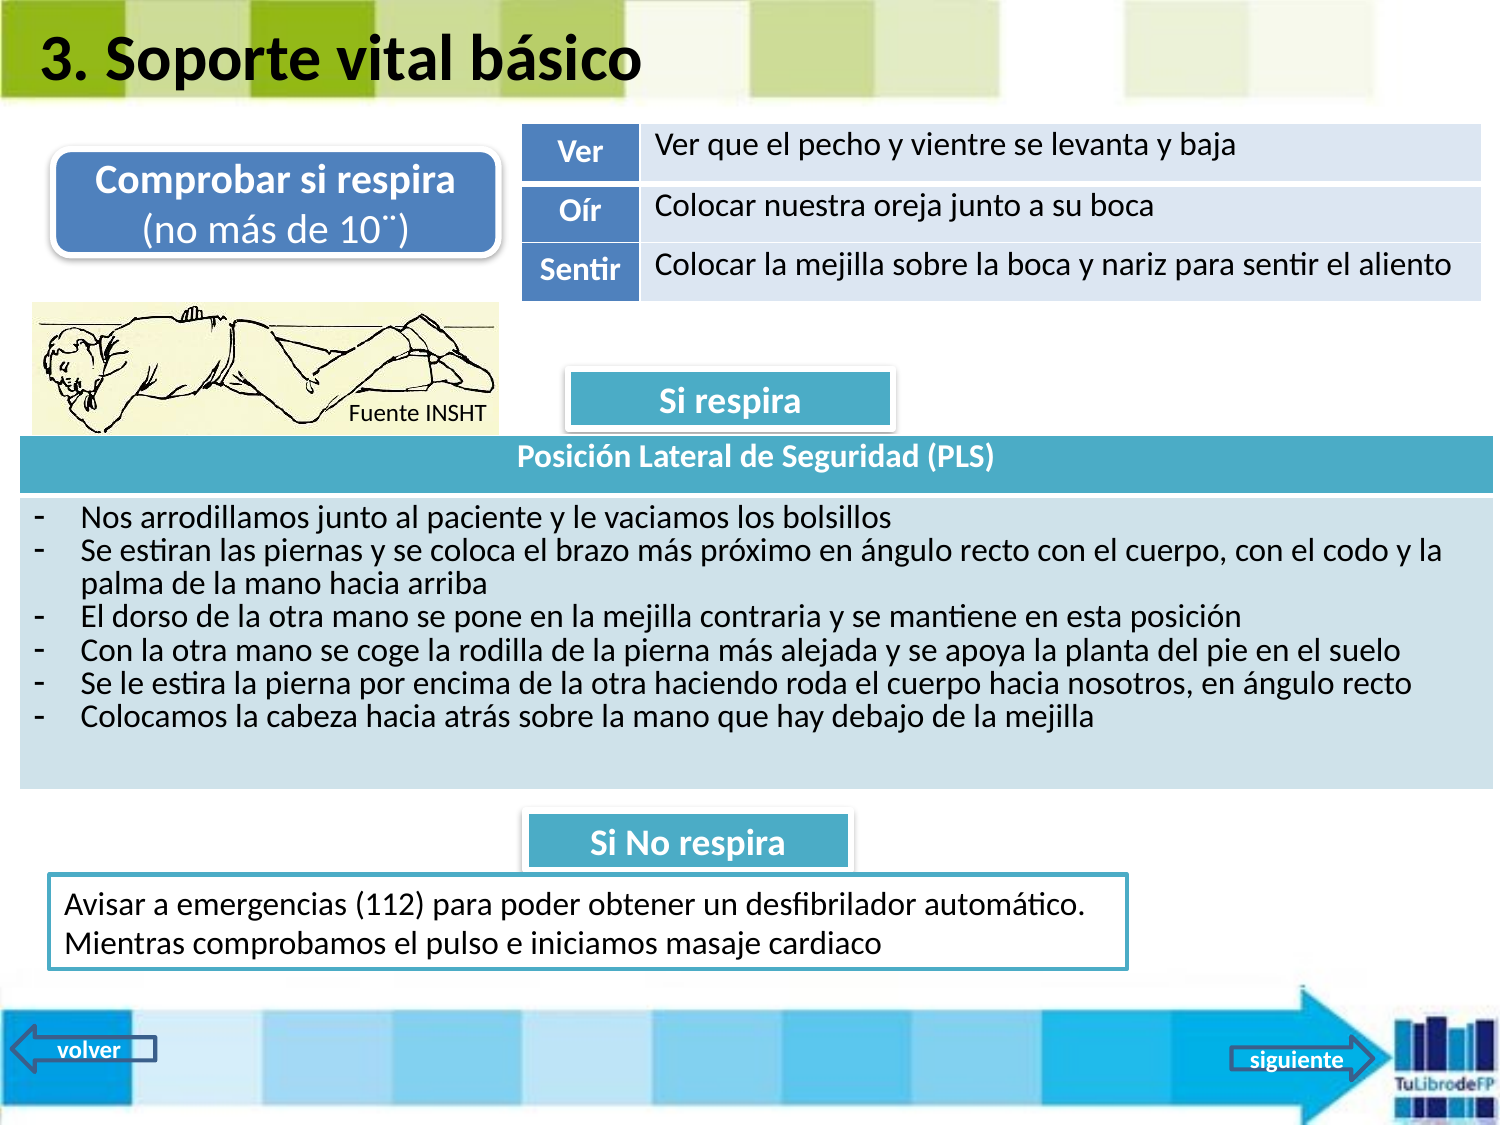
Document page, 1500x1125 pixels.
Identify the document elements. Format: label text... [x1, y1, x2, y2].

text_box 3. Soporte vital básico [24, 6, 1437, 102]
table_header Ver que el pecho y vientre se levanta y baja [641, 124, 1481, 181]
text_box Comprobar si respira (no más de 10¨) [49, 145, 502, 259]
text_box Avisar a emergencias (112) para poder obtener un desfibrilador automático. Mientras comprobamos el pulso e iniciamos masaje cardiaco [47, 872, 1129, 971]
table_cell Colocar la mejilla sobre la boca y nariz para sentir el aliento [641, 243, 1481, 301]
table_cell Oír [522, 187, 639, 242]
table_cell Colocar nuestra oreja junto a su boca [641, 187, 1481, 242]
table_header Posición Lateral de Seguridad (PLS) [20, 436, 1493, 493]
table_header Ver [522, 124, 639, 181]
text_box Si respira [565, 366, 896, 432]
table_cell Nos arrodillamos junto al paciente y le vaciamos los bolsillos Se estiran las piernas y se coloca el brazo más próximo en ángulo recto con el cuerpo, con el codo y la palma de la mano hacia arriba El dorso de la otra mano se pone en la mejilla contraria y se mantiene en esta posición Con la otra mano se coge la rodilla de la pierna más alejada y se apoya la planta del pie en el suelo Se le estira la pierna por encima de la otra haciendo roda el cuerpo hacia nosotros, en ángulo recto Colocamos la cabeza hacia atrás sobre la mano que hay debajo de la mejilla [20, 498, 1493, 789]
text_box volver [9, 1023, 158, 1074]
table_cell Sentir [522, 243, 639, 301]
text_box siguiente [1229, 1034, 1376, 1083]
text_box Si No respira [522, 807, 854, 872]
picture [0, 0, 1500, 1125]
